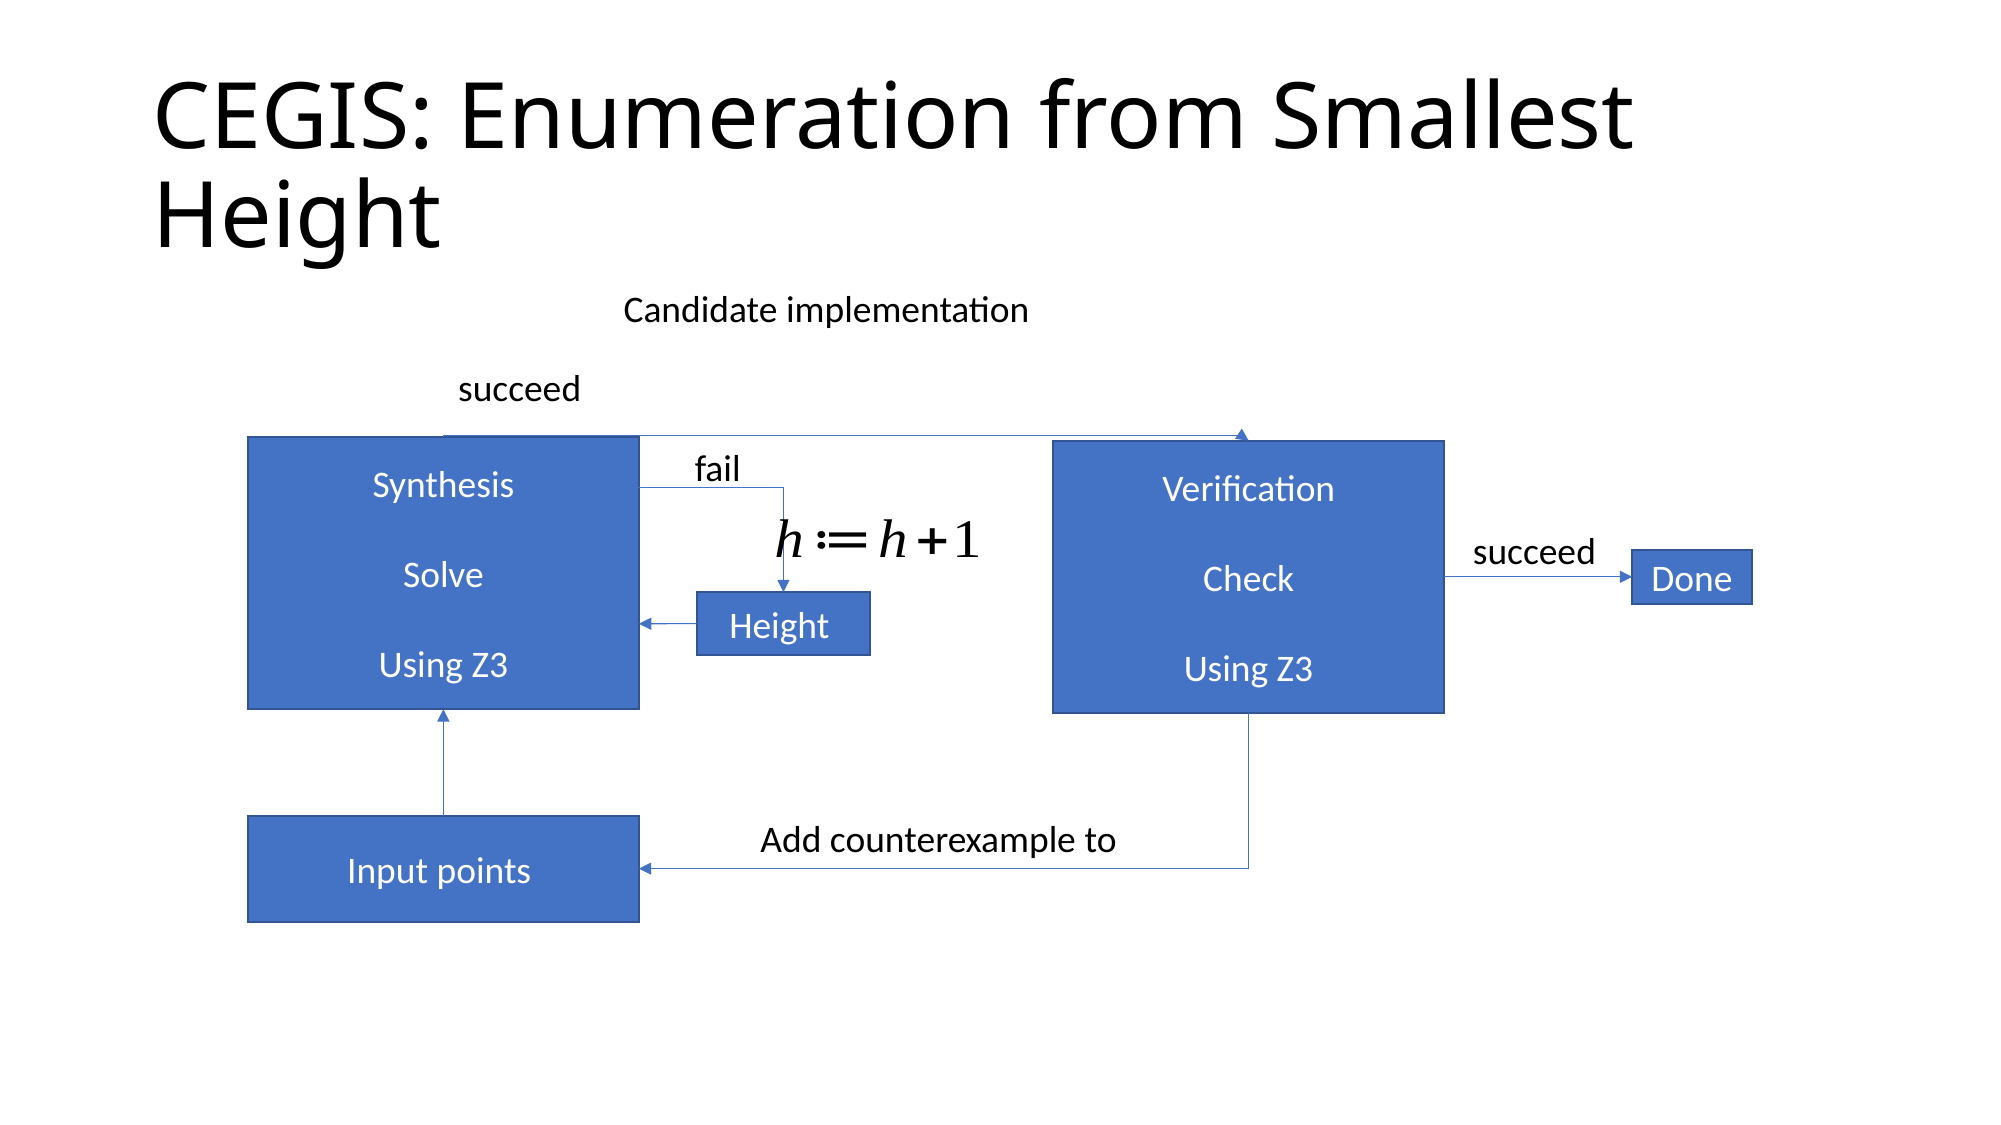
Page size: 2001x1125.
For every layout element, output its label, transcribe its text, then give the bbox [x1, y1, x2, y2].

title CEGIS: Enumeration from Smallest Height [137, 59, 1863, 278]
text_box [247, 277, 1752, 922]
